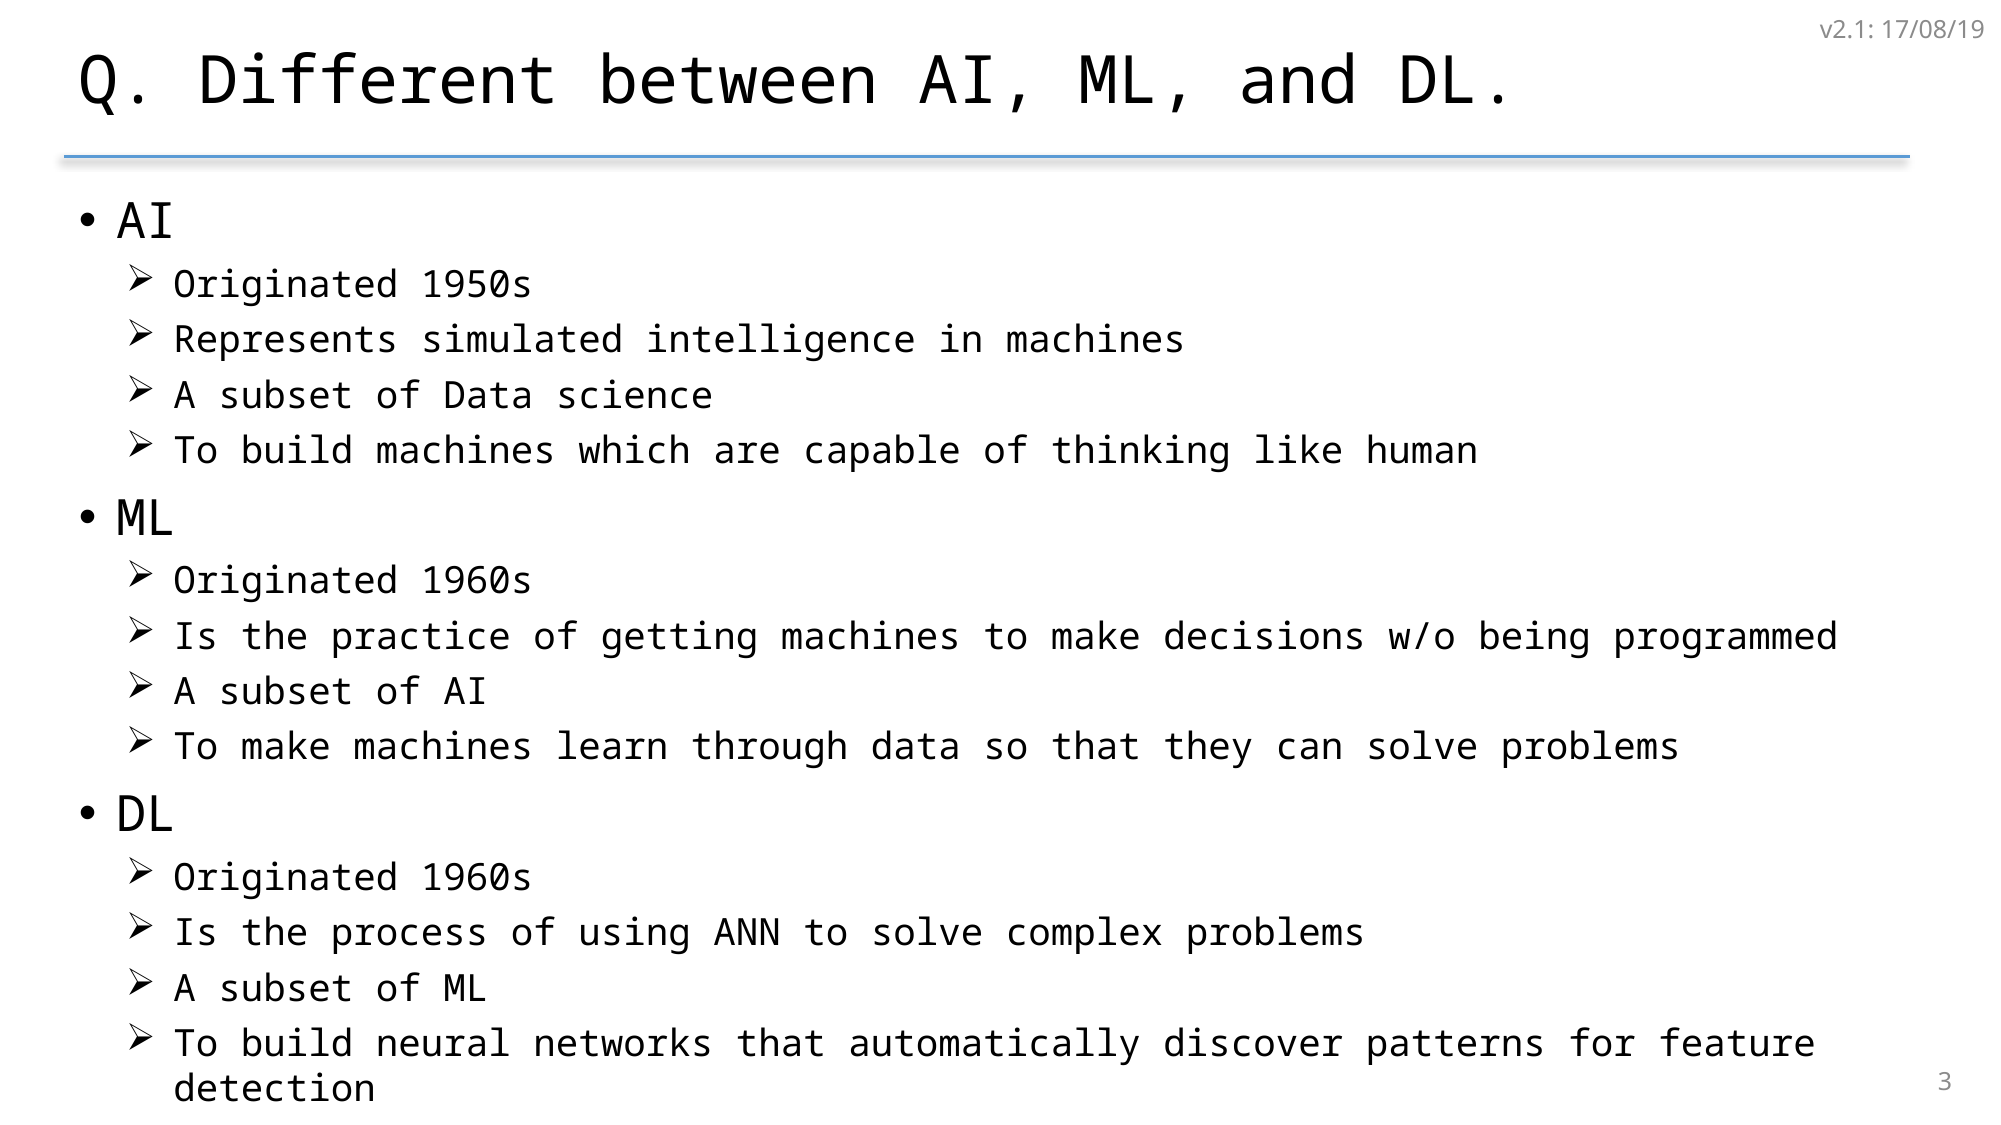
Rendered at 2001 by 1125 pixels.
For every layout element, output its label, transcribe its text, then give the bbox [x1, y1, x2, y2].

title Q. Different between AI, ML, and DL. [63, 26, 1911, 138]
slide_number 2 [1517, 1052, 1968, 1113]
list AI Originated 1950s Represents simulated intelligence in machines A subset of Data science To build machines which are capable of thinking like human ML Originated 1960s Is the practice of getting machines to make decisions w/o being programmed A subset of AI To make machines learn through data so that they can solve problems DL Originated 1960s Is the process of using ANN to solve complex problems A subset of ML To build neural networks that automatically discover patterns for feature detection [63, 188, 1911, 1083]
footer v2.1: 17/08/19 [1325, 0, 2000, 61]
